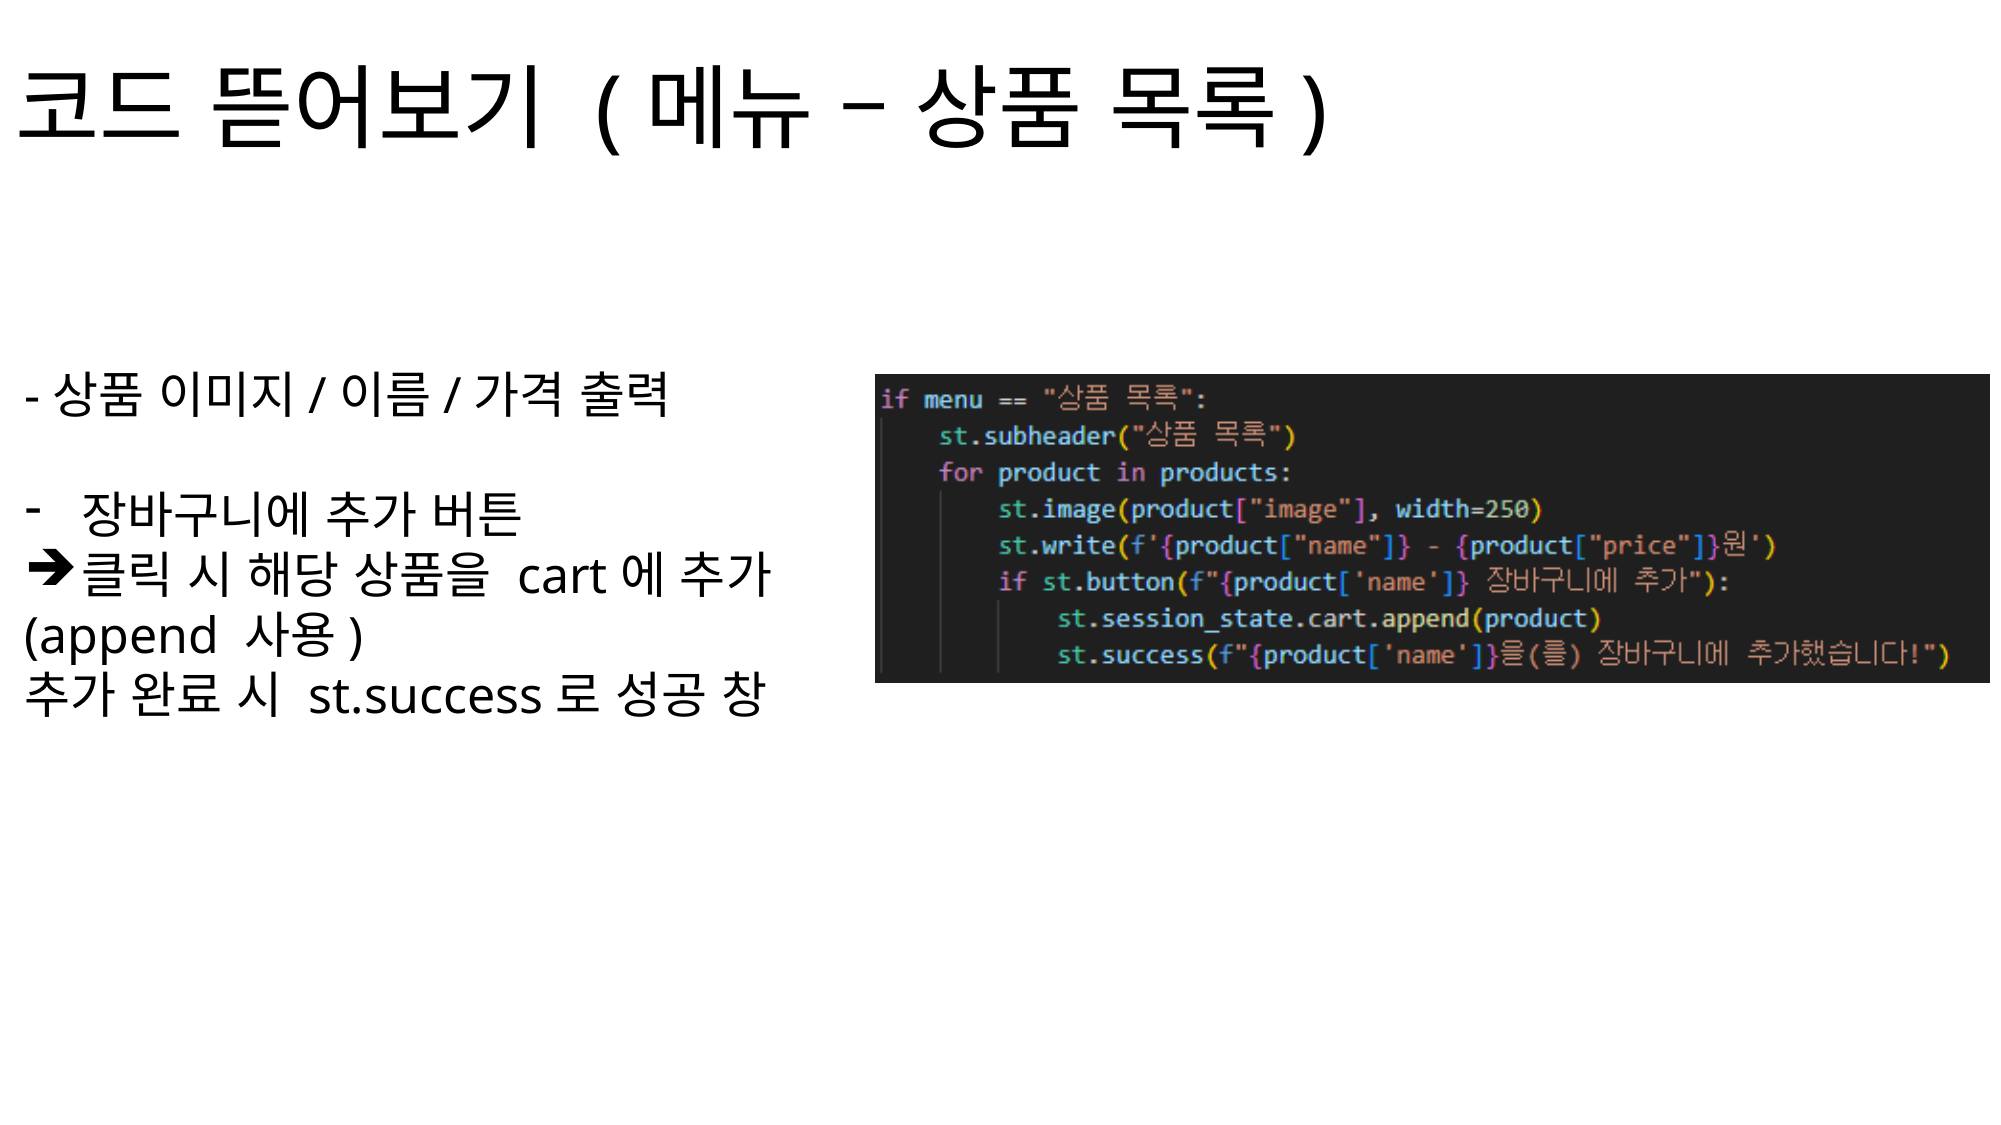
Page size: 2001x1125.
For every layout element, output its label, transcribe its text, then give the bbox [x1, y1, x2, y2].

title 코드 뜯어보기 (메뉴 – 상품 목록) [0, 3, 1725, 221]
picture [875, 374, 1990, 683]
text_box -상품 이미지/이름/가격 출력 장바구니에 추가 버튼 클릭 시 해당 상품을 cart에 추가 (append 사용) 추가 완료 시 st.success로 성공 창 [10, 356, 886, 732]
